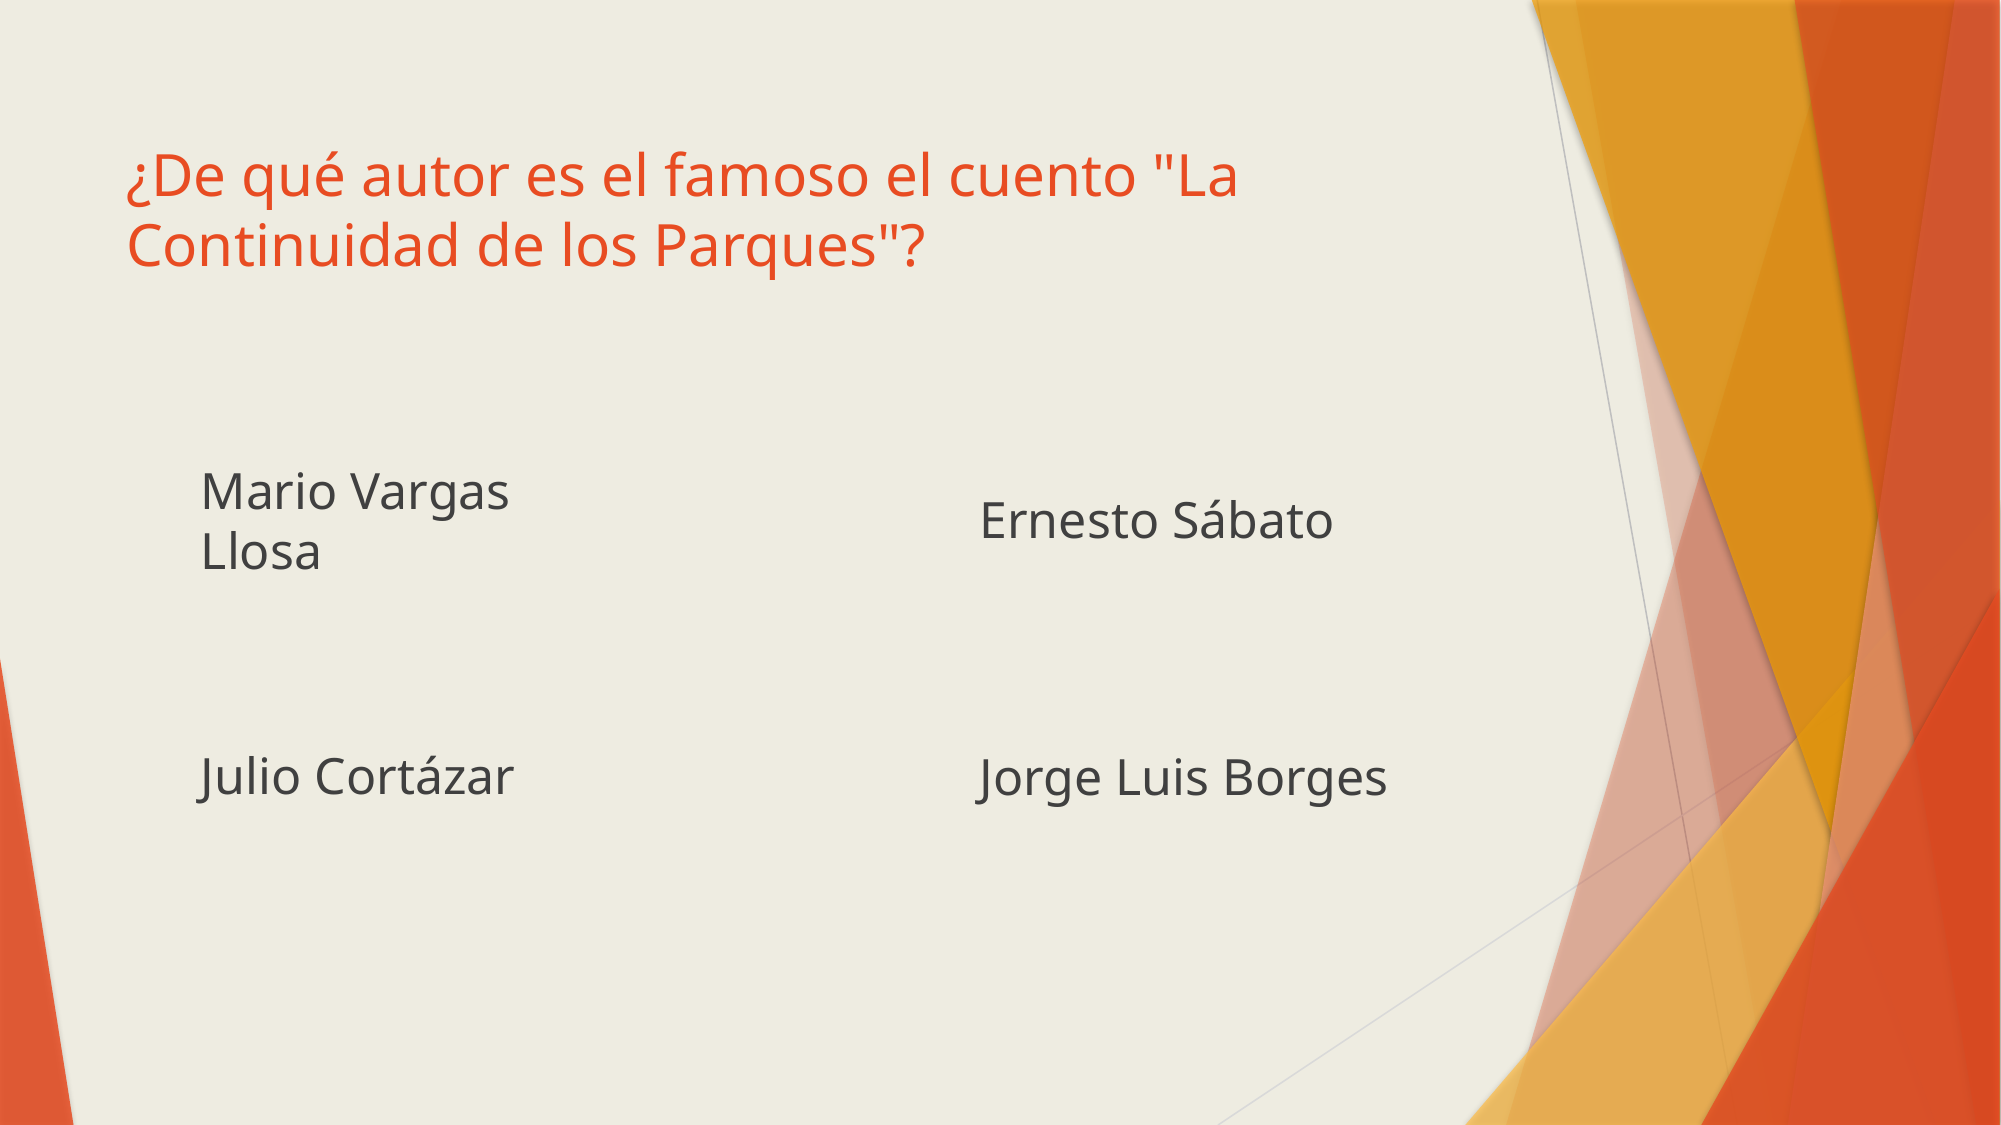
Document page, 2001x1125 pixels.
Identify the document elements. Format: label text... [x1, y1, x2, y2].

list Julio Cortázar [185, 699, 661, 850]
list Jorge Luis Borges [964, 700, 1439, 851]
list Ernesto Sábato [964, 443, 1439, 594]
title ¿De qué autor es el famoso el cuento "La Continuidad de los Parques"? [111, 99, 1522, 317]
list Mario Vargas Llosa [185, 444, 661, 595]
